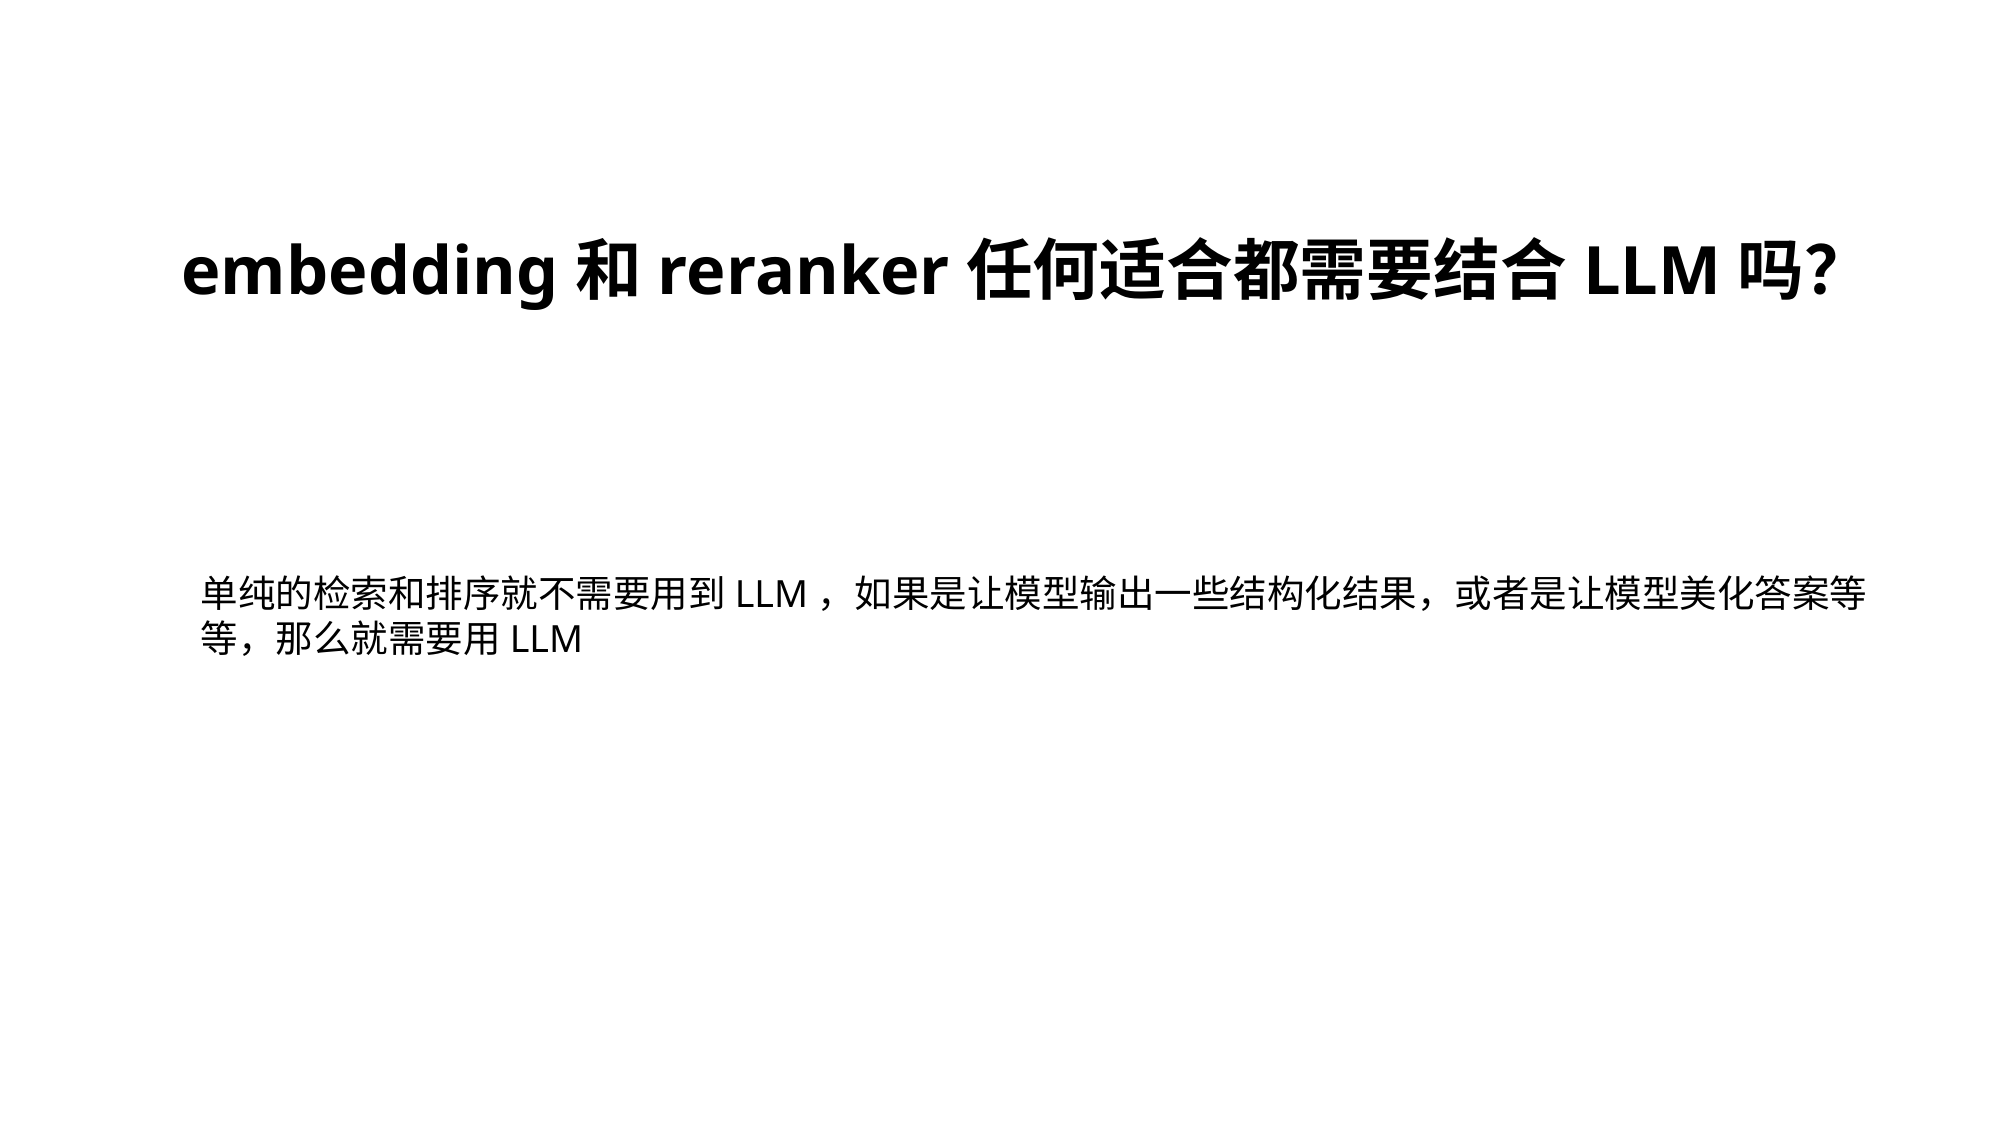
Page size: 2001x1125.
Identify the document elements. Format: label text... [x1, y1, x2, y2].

text_box embedding和reranker任何适合都需要结合LLM吗？ [166, 220, 1858, 316]
text_box 单纯的检索和排序就不需要用到LLM，如果是让模型输出一些结构化结果，或者是让模型美化答案等等，那么就需要用LLM [186, 562, 1894, 668]
